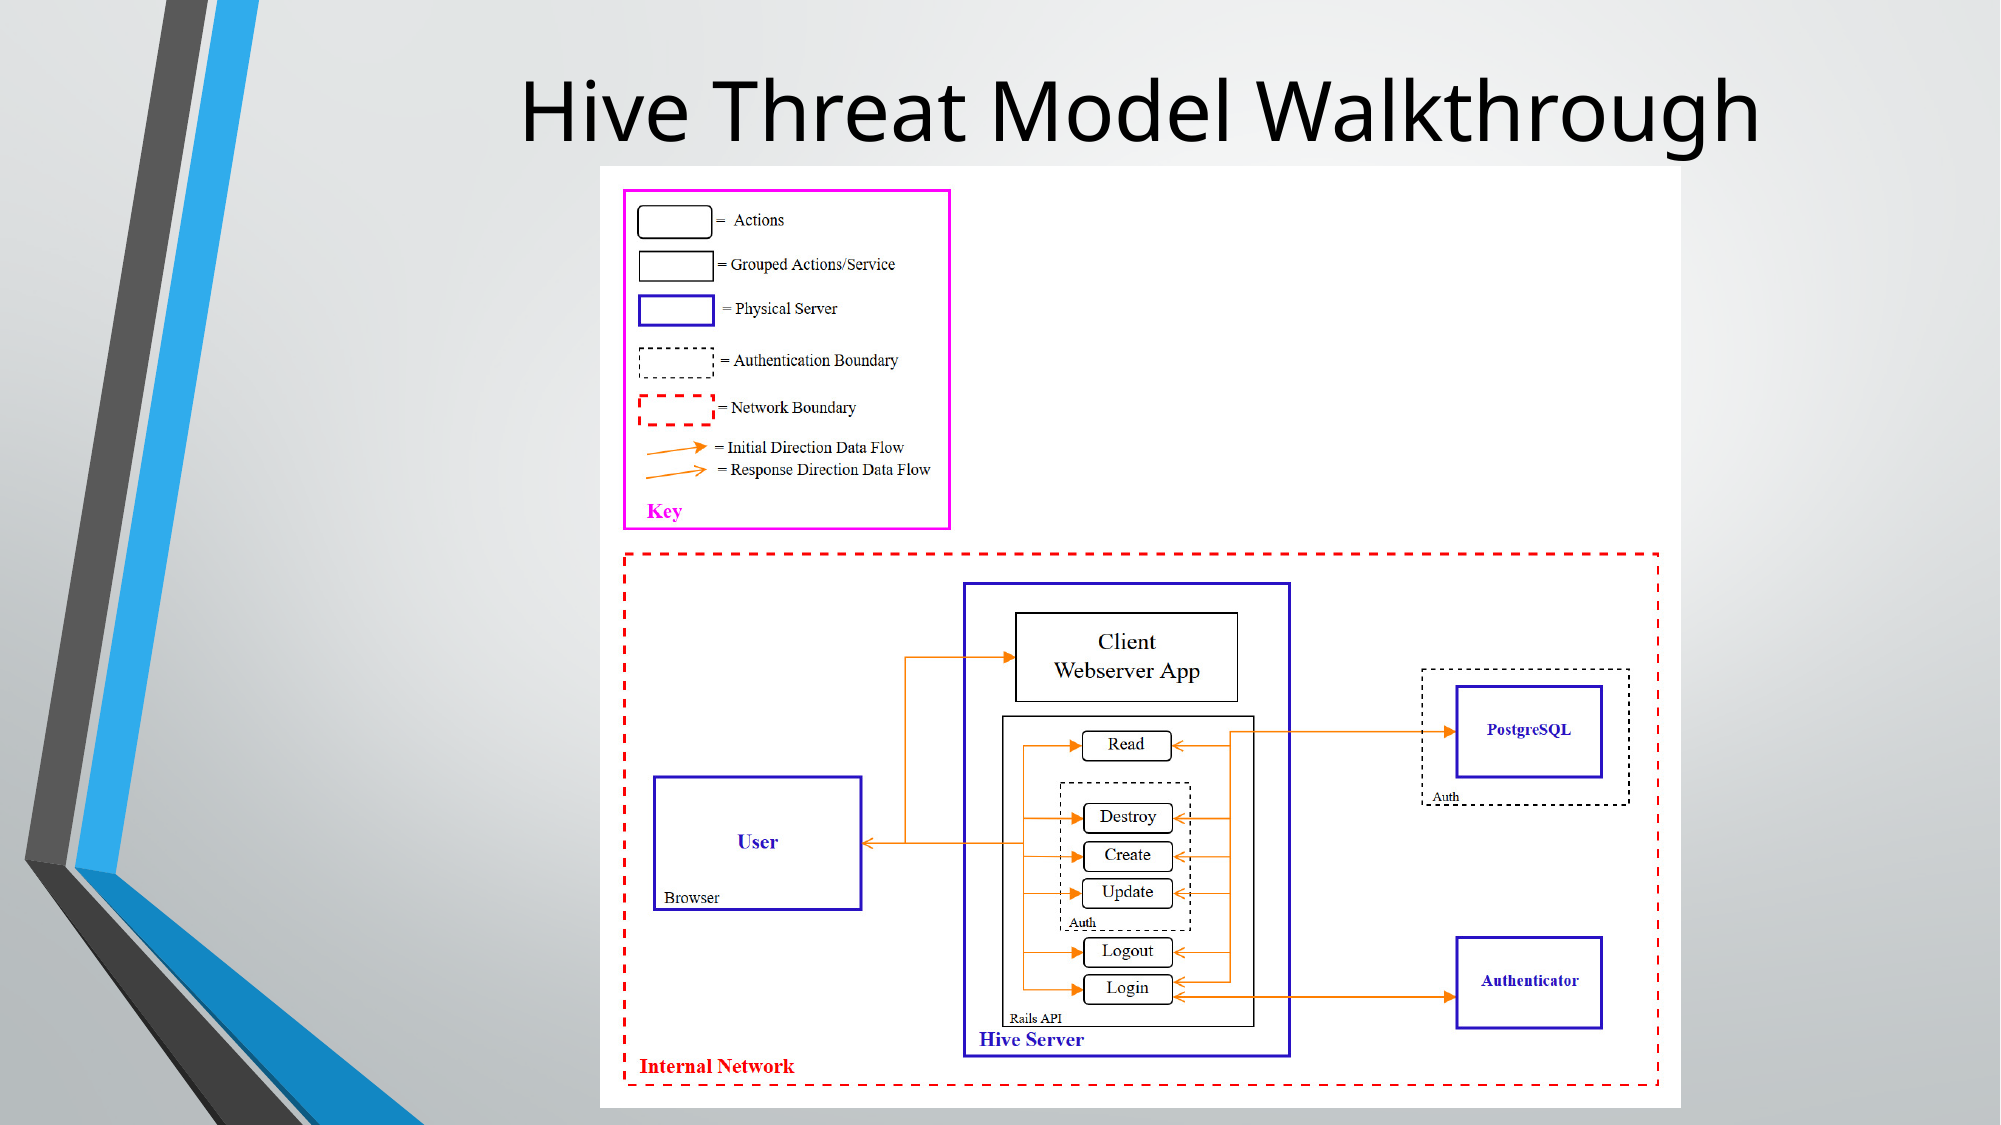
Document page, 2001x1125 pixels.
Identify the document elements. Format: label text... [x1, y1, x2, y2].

picture [600, 165, 1681, 1108]
title Hive Threat Model Walkthrough [319, 27, 1964, 190]
